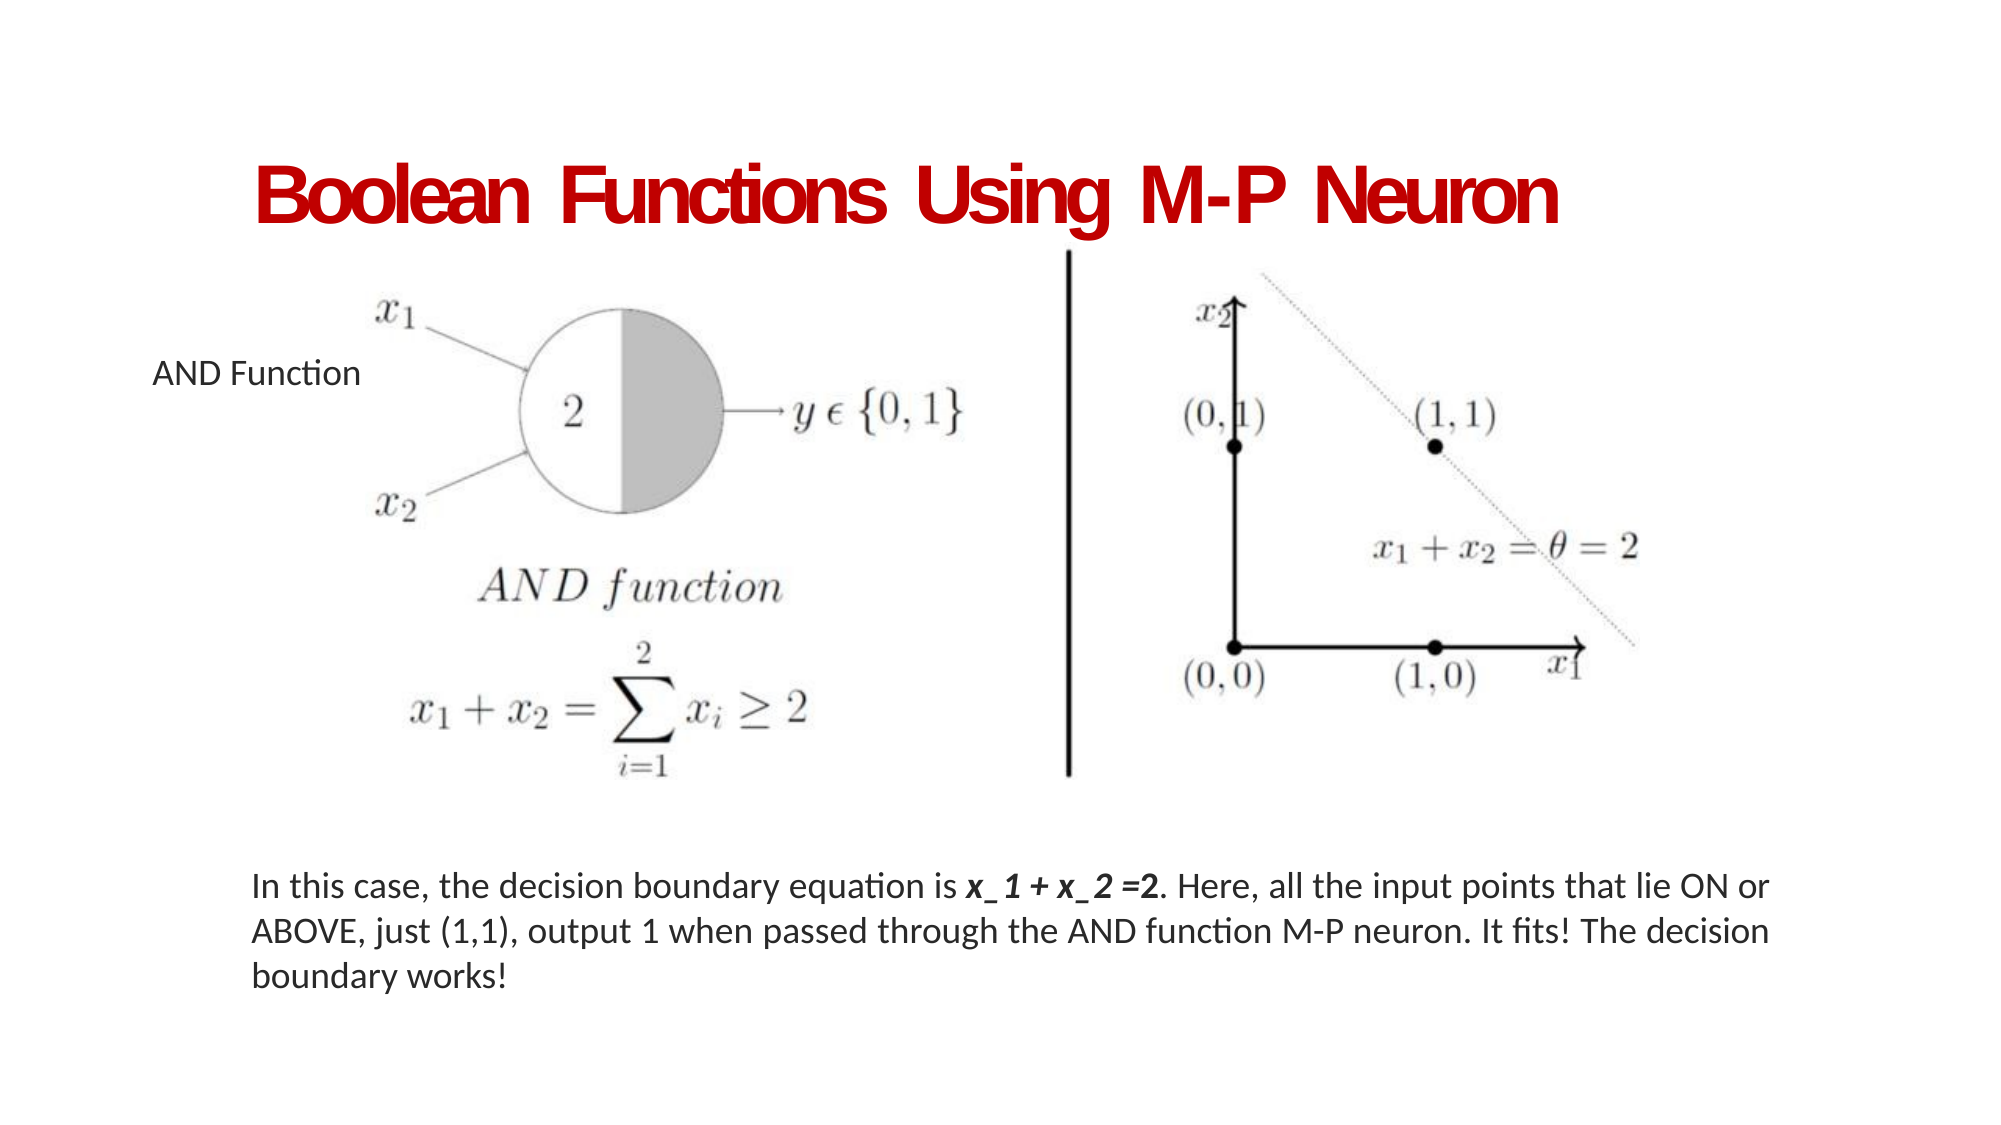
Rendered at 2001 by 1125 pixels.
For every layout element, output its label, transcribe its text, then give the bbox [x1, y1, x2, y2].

text_box AND Function [150, 346, 364, 394]
text_box In this case, the decision boundary equation is x_1 + x_2 =2. Here, all the input points that lie ON or ABOVE, just (1,1), output 1 when passed through the AND function M-P neuron. It fits! The decision boundary works! [249, 859, 1771, 997]
title Boolean Functions Using M-P Neuron [137, 52, 1863, 285]
picture [364, 242, 1640, 780]
